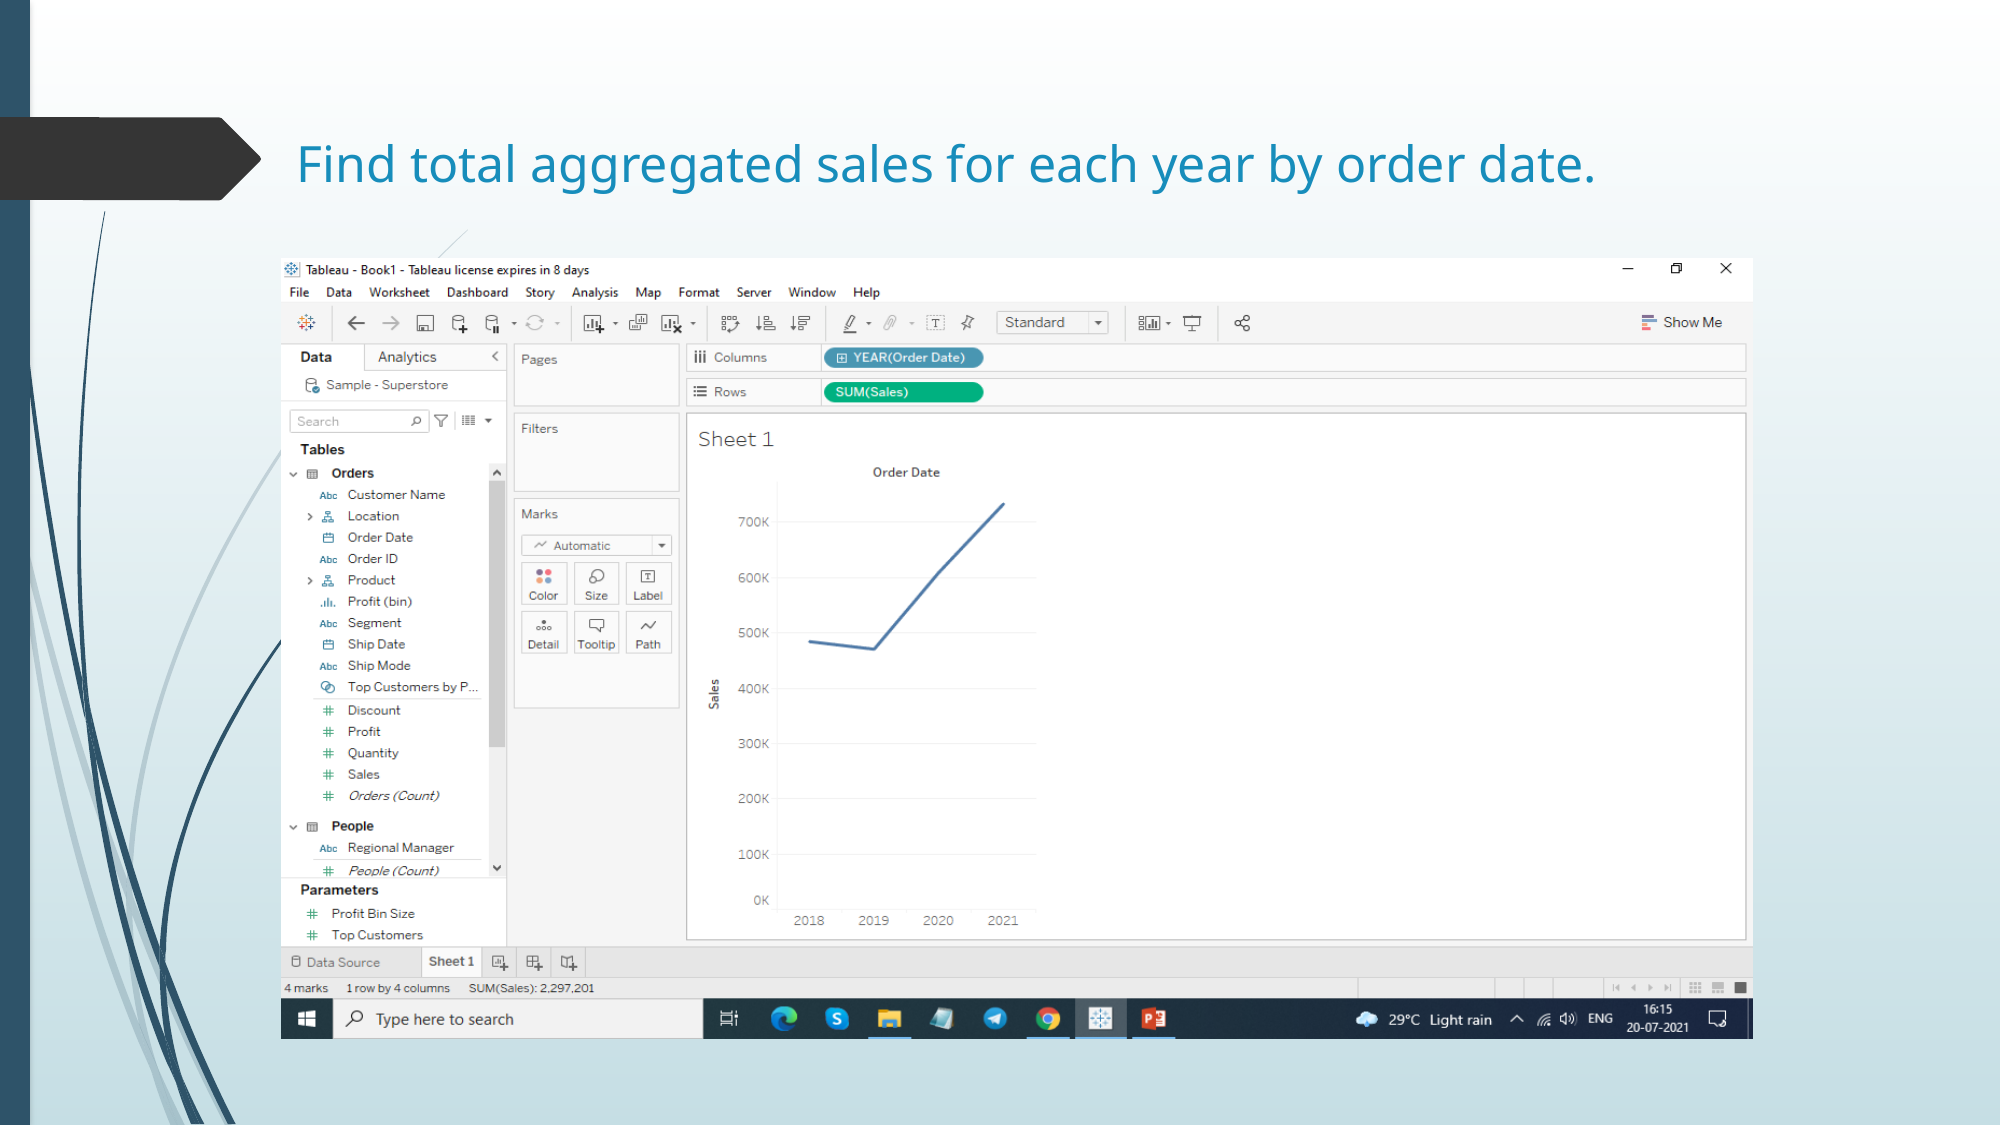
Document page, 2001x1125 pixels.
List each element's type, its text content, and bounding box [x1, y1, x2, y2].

title Find total aggregated sales for each year by order date. [281, 125, 1888, 313]
picture [281, 258, 1753, 1039]
